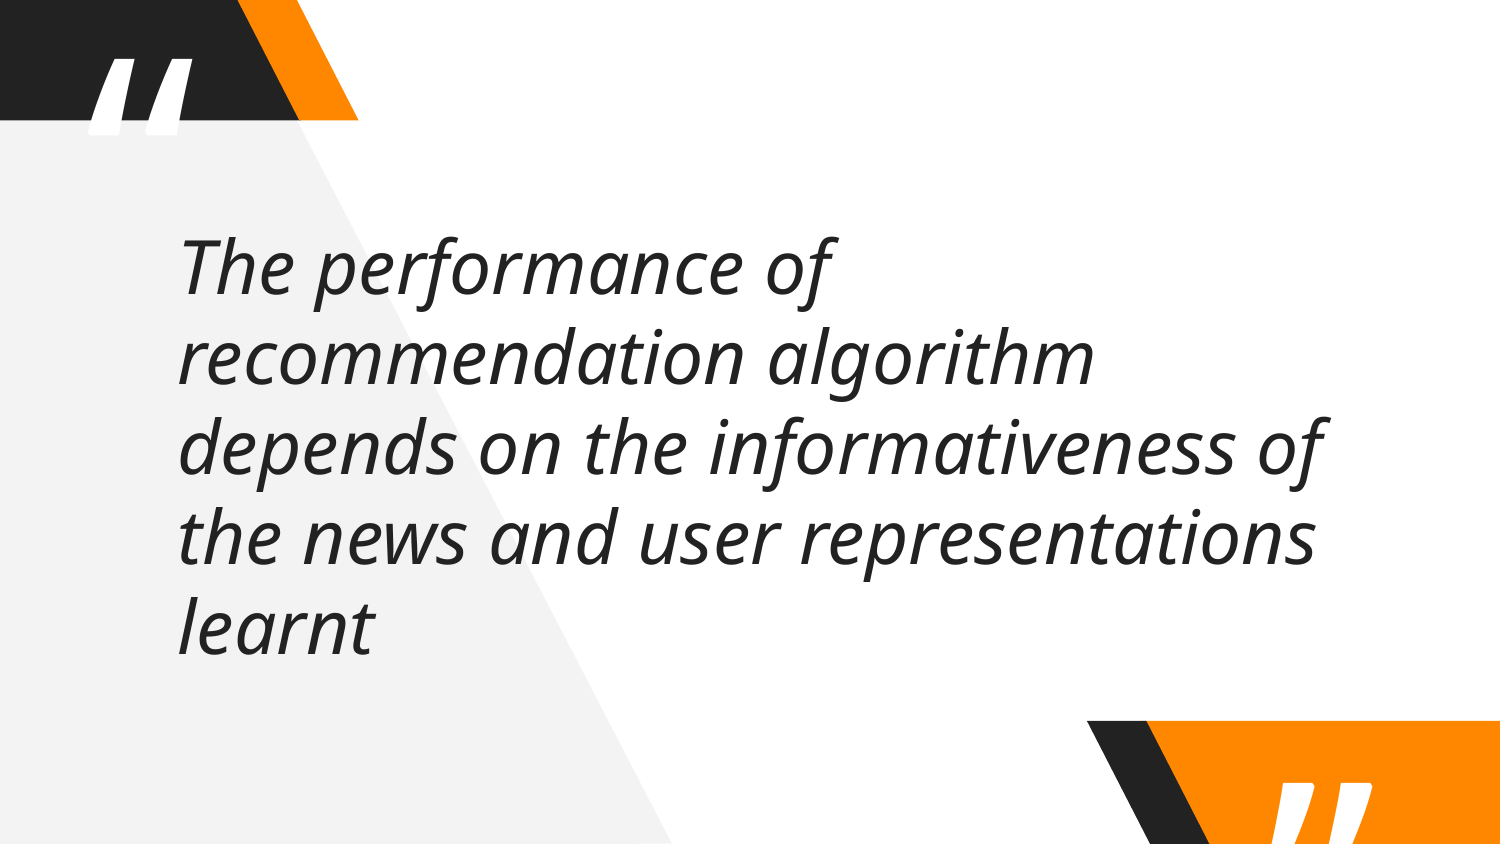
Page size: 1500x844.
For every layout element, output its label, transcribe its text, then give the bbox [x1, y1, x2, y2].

list The performance of recommendation algorithm depends on the informativeness of the news and user representations learnt [162, 167, 1368, 721]
